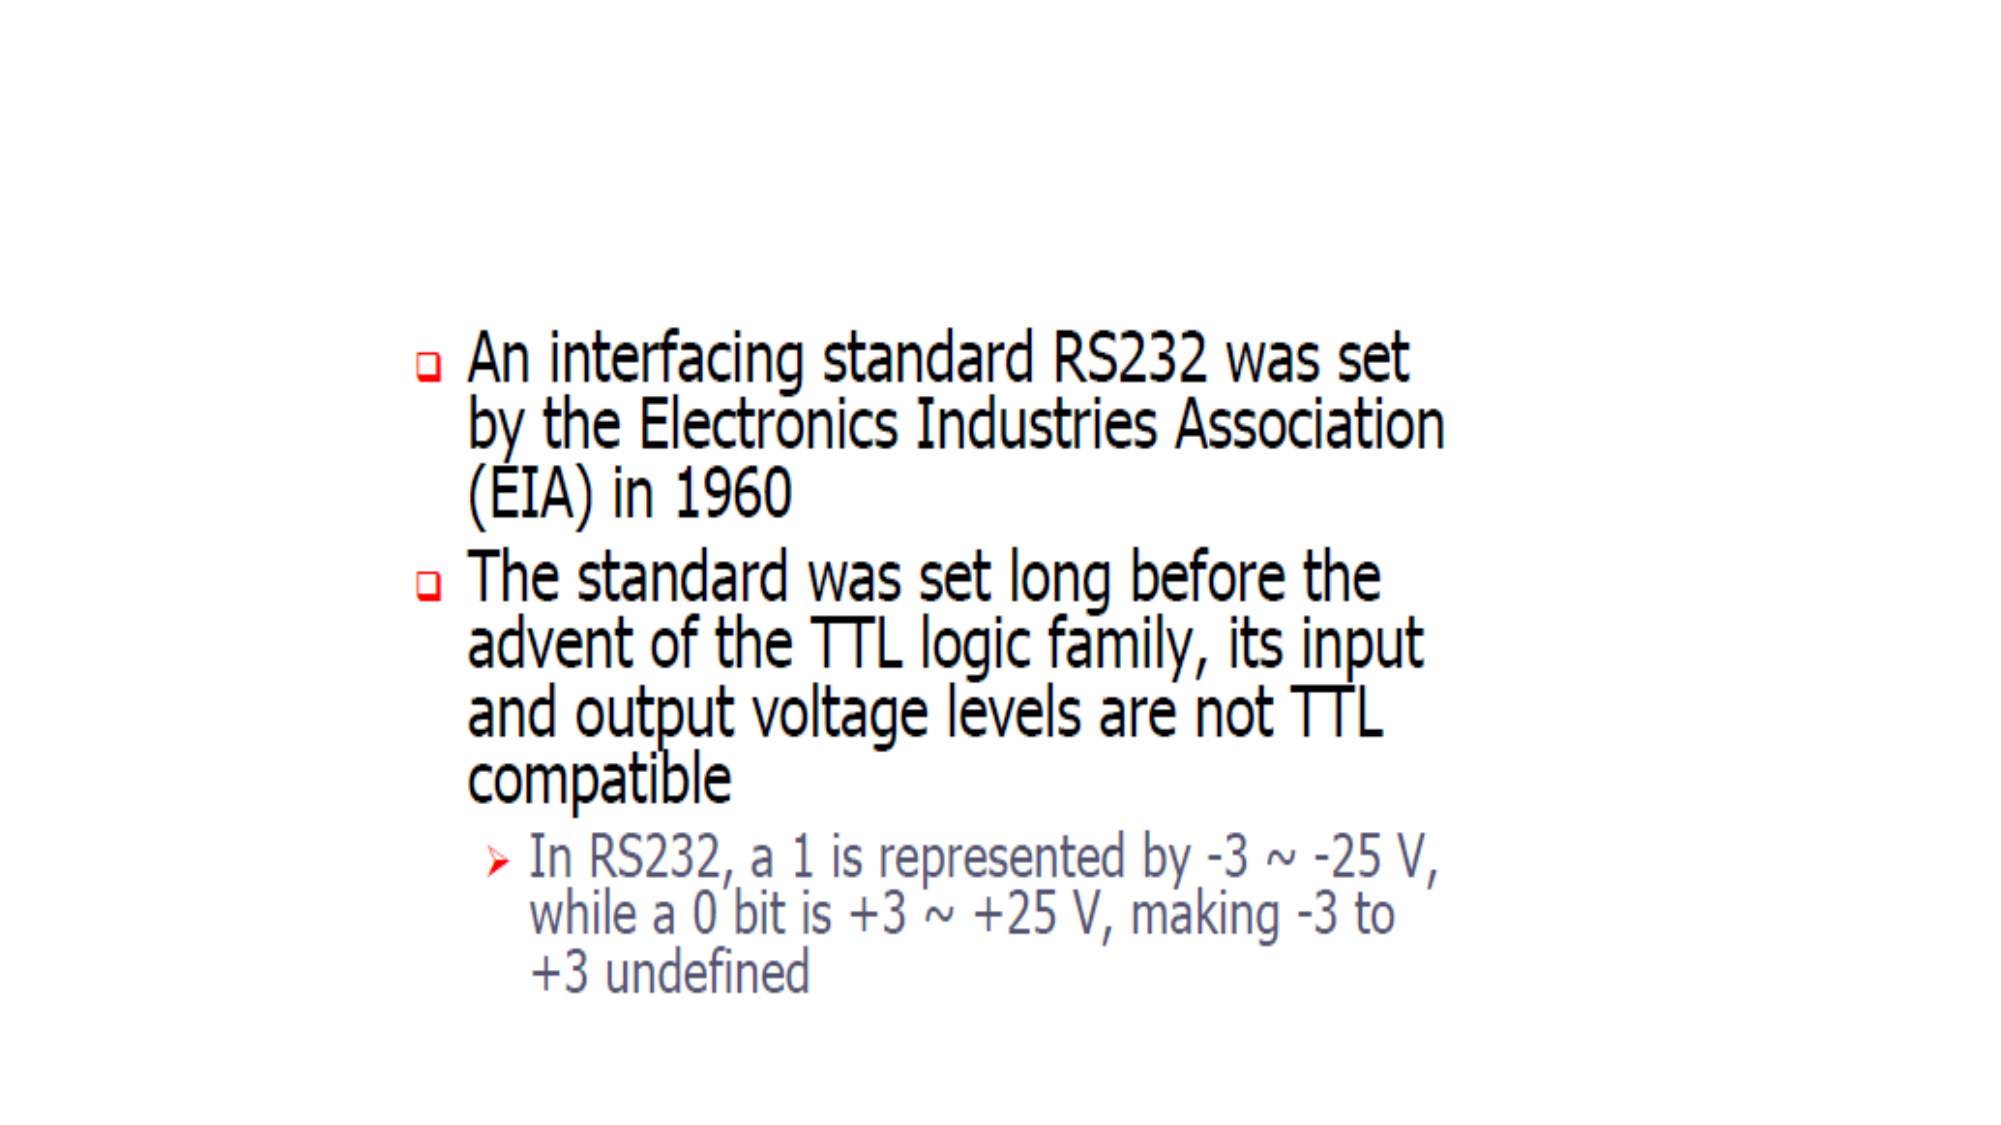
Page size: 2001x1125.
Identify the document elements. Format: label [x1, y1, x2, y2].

picture [409, 257, 1564, 1067]
